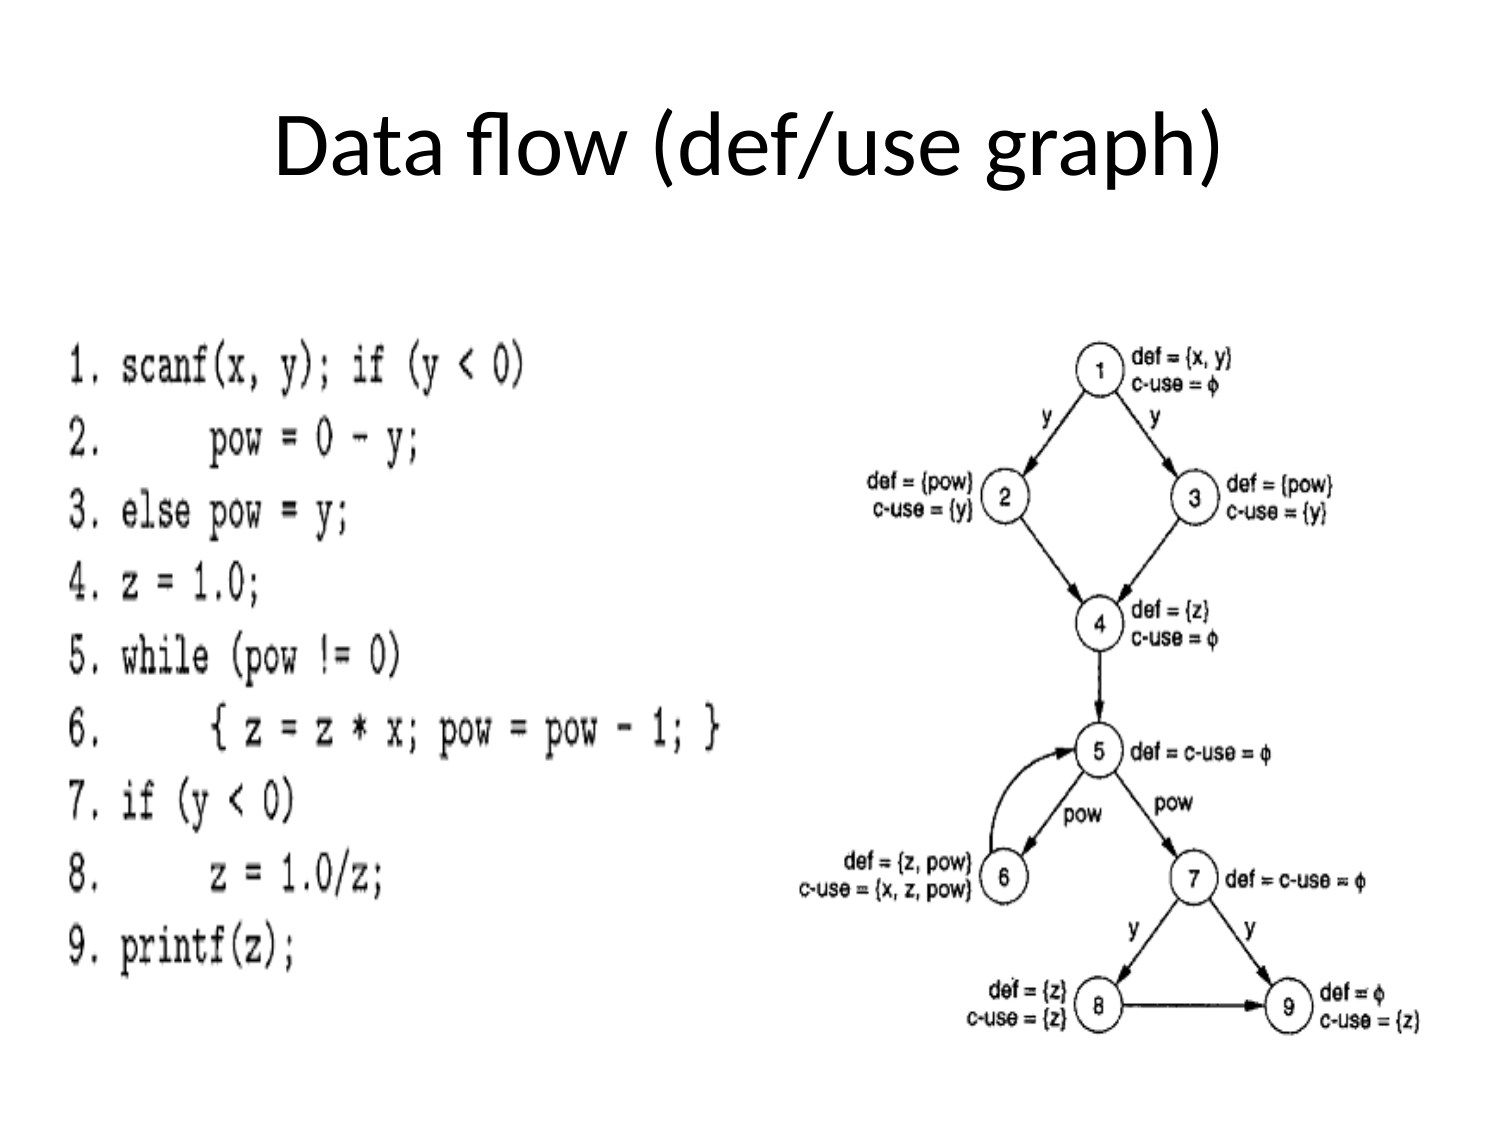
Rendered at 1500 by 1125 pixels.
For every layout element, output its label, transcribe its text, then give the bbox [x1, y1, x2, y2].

title Data flow (def/use graph) [75, 45, 1425, 233]
picture [24, 287, 1500, 1088]
